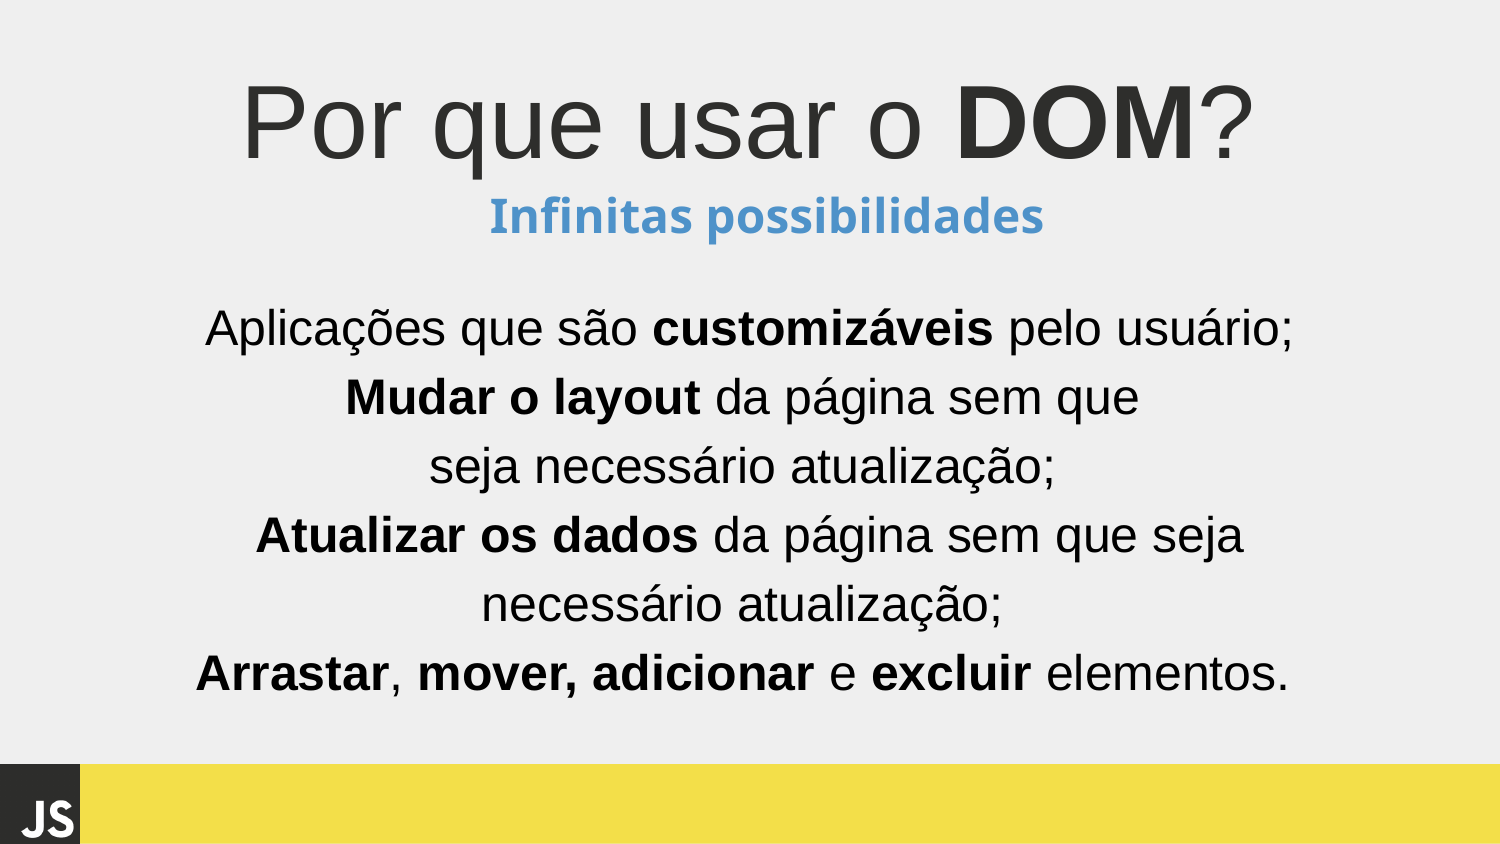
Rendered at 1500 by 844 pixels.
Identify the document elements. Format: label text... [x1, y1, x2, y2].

text_box Aplicações que são customizáveis pelo usuário; Mudar o layout da página sem que seja necessário atualização; Atualizar os dados da página sem que seja necessário atualização; Arrastar, mover, adicionar e excluir elementos. [156, 211, 1344, 716]
text_box Infinitas possibilidades [437, 170, 1098, 211]
text_box Por que usar o DOM? [88, 63, 1408, 212]
picture [0, 763, 80, 844]
text_box [80, 764, 1500, 844]
